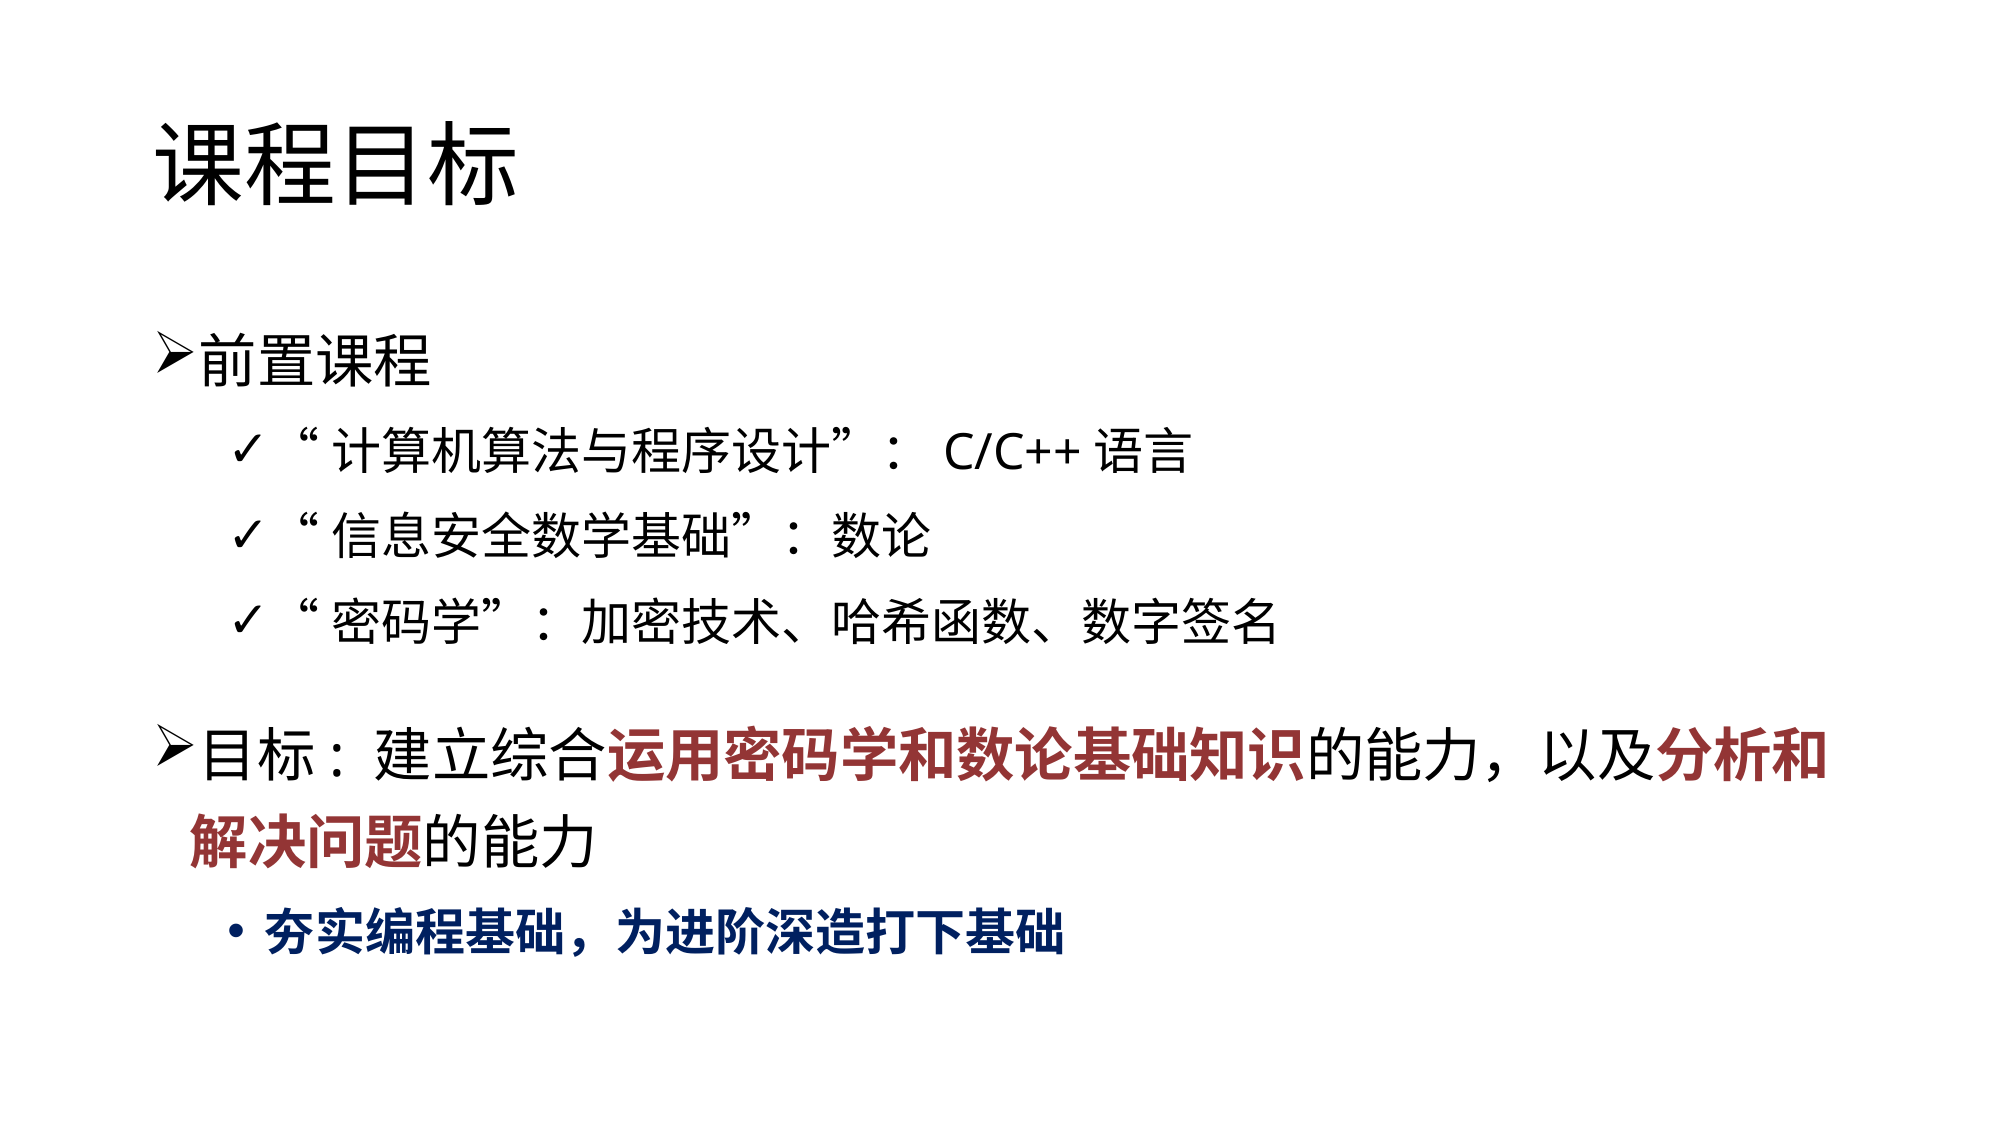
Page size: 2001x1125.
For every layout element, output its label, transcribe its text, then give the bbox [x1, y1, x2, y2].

list 前置课程 “计算机算法与程序设计”：C/C++语言 “信息安全数学基础”：数论 “密码学”：加密技术、哈希函数、数字签名 目标: 建立综合运用密码学和数论基础知识的能力，以及分析和解决问题的能力 夯实编程基础，为进阶深造打下基础 [137, 299, 1863, 1014]
title 课程目标 [137, 59, 1863, 278]
